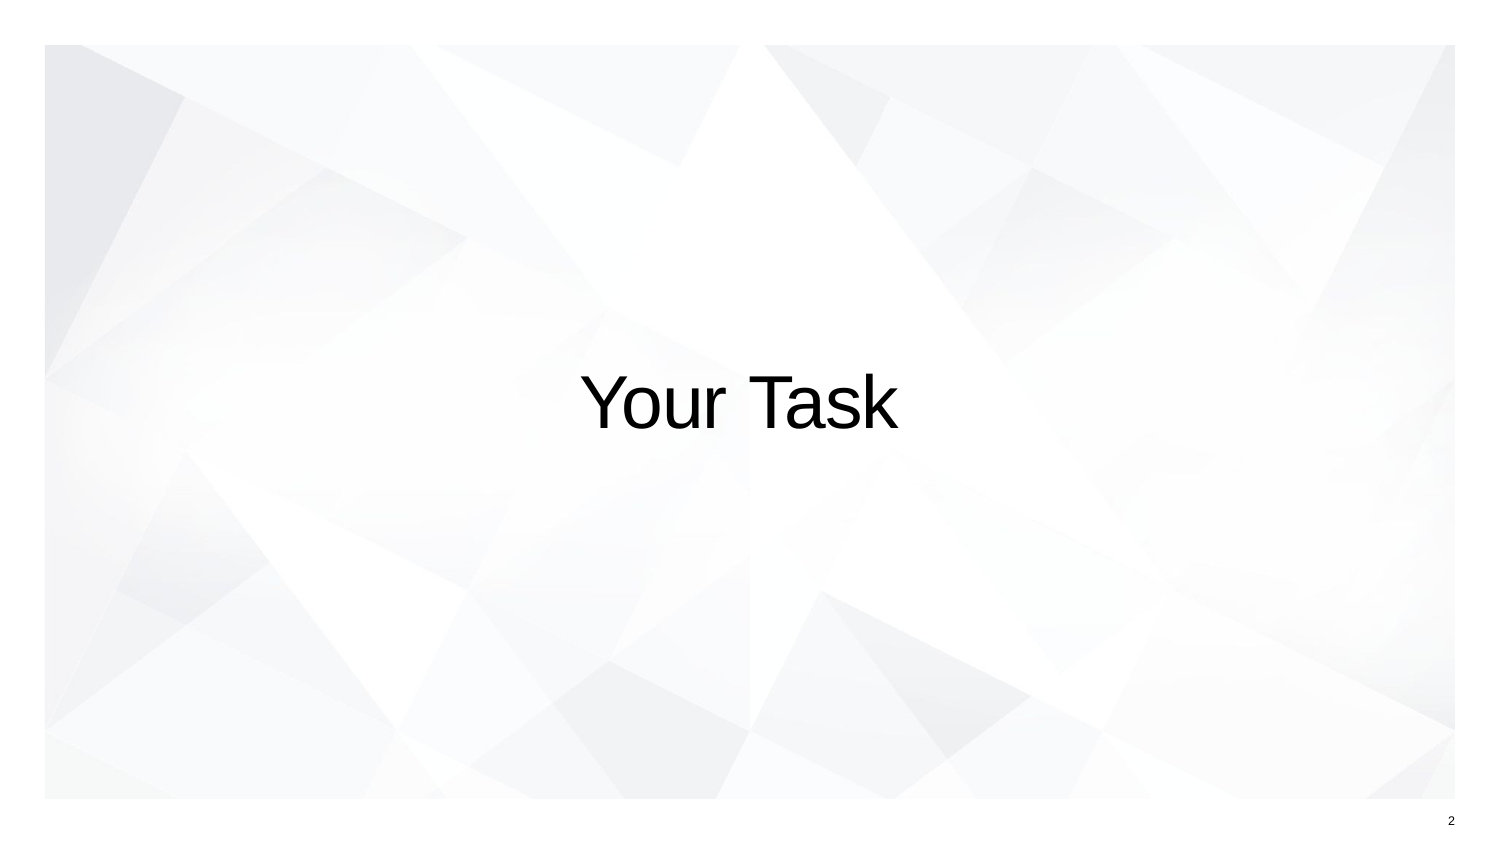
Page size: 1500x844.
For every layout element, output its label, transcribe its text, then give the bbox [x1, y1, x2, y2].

text_box 2 [1445, 810, 1458, 828]
title Your Task [577, 351, 910, 495]
picture [44, 45, 1455, 799]
